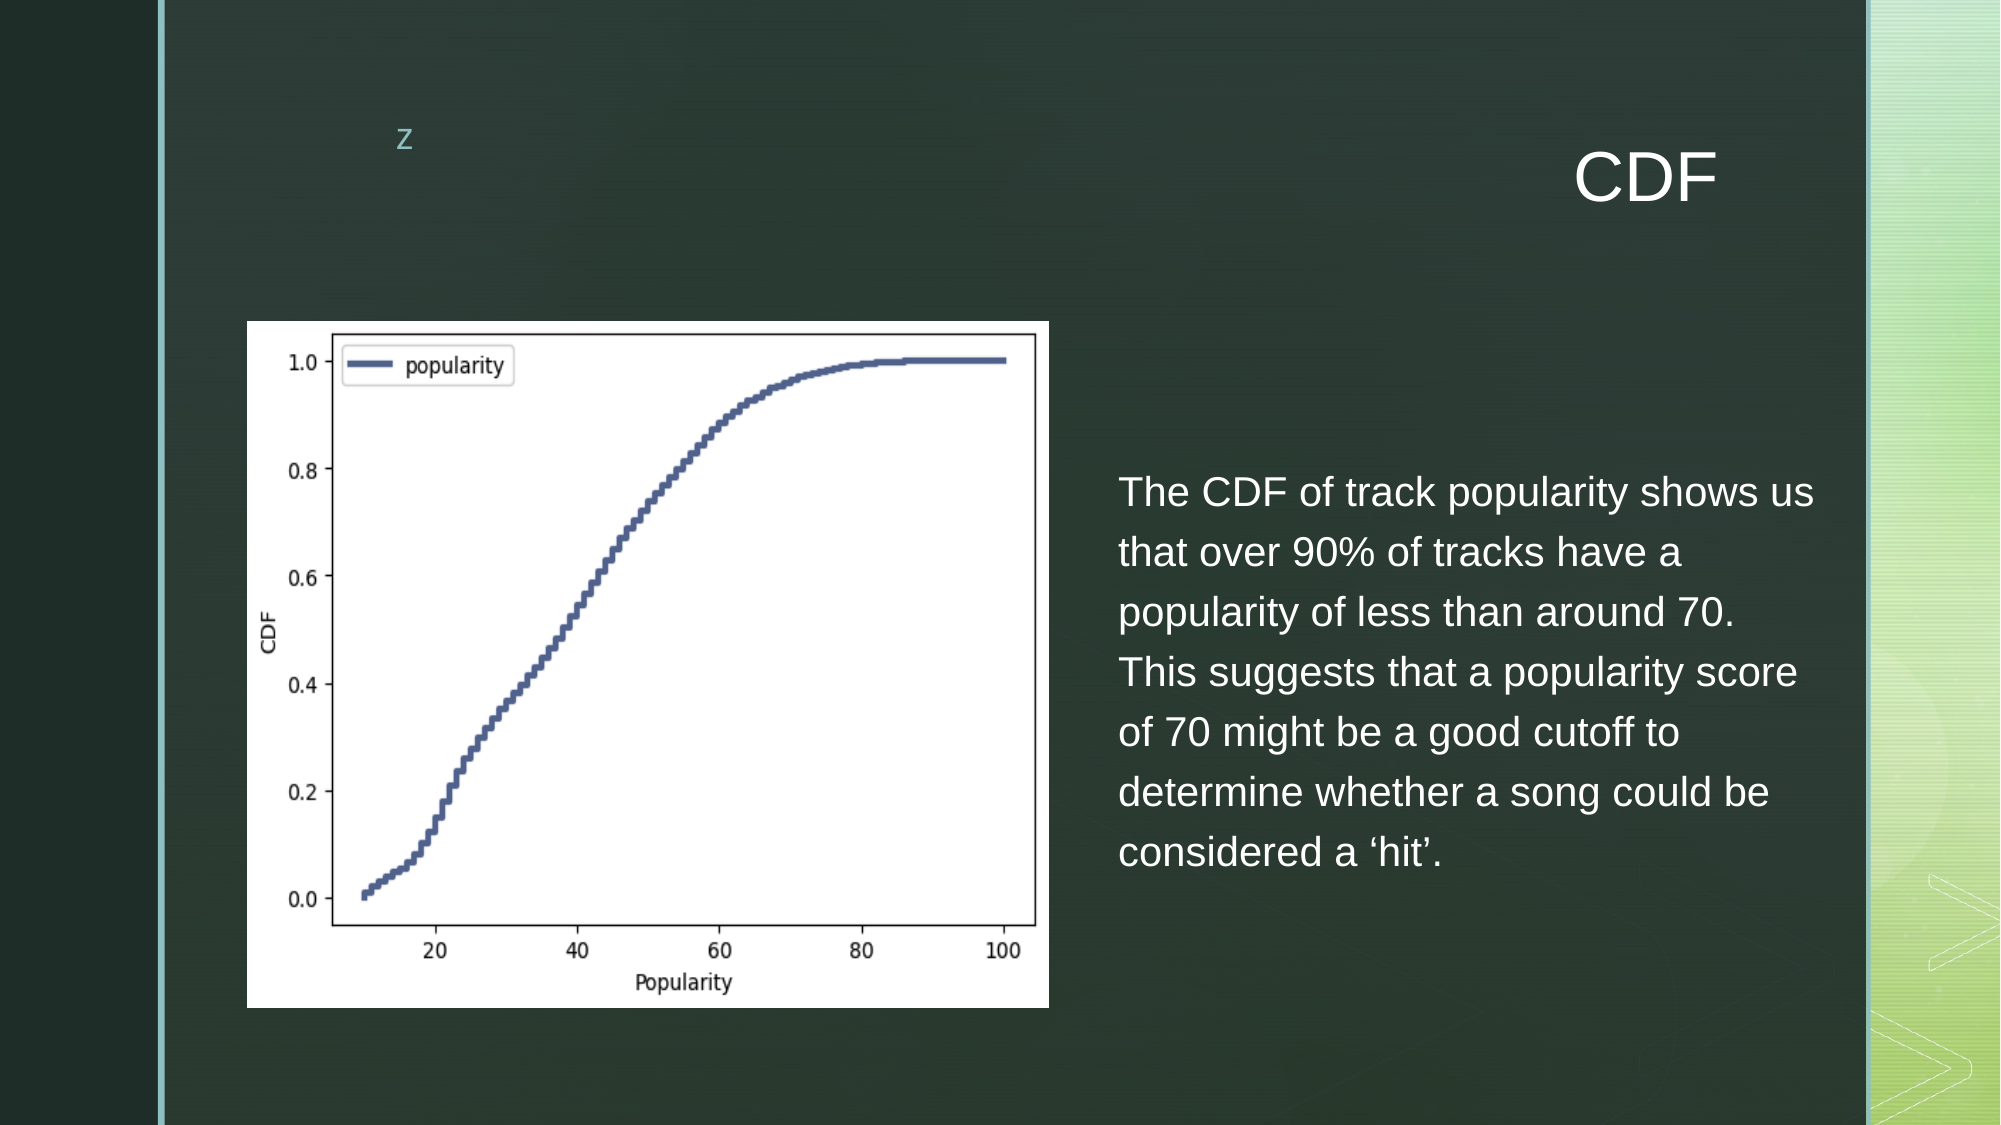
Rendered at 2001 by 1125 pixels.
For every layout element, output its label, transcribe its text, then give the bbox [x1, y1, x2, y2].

title CDF [428, 132, 1734, 310]
picture [1871, 0, 2001, 1125]
list The CDF of track popularity shows us that over 90% of tracks have a popularity of less than around 70. This suggests that a popularity score of 70 might be a good cutoff to determine whether a song could be considered a ‘hit’. [1103, 321, 1834, 1008]
picture [247, 321, 1049, 1008]
